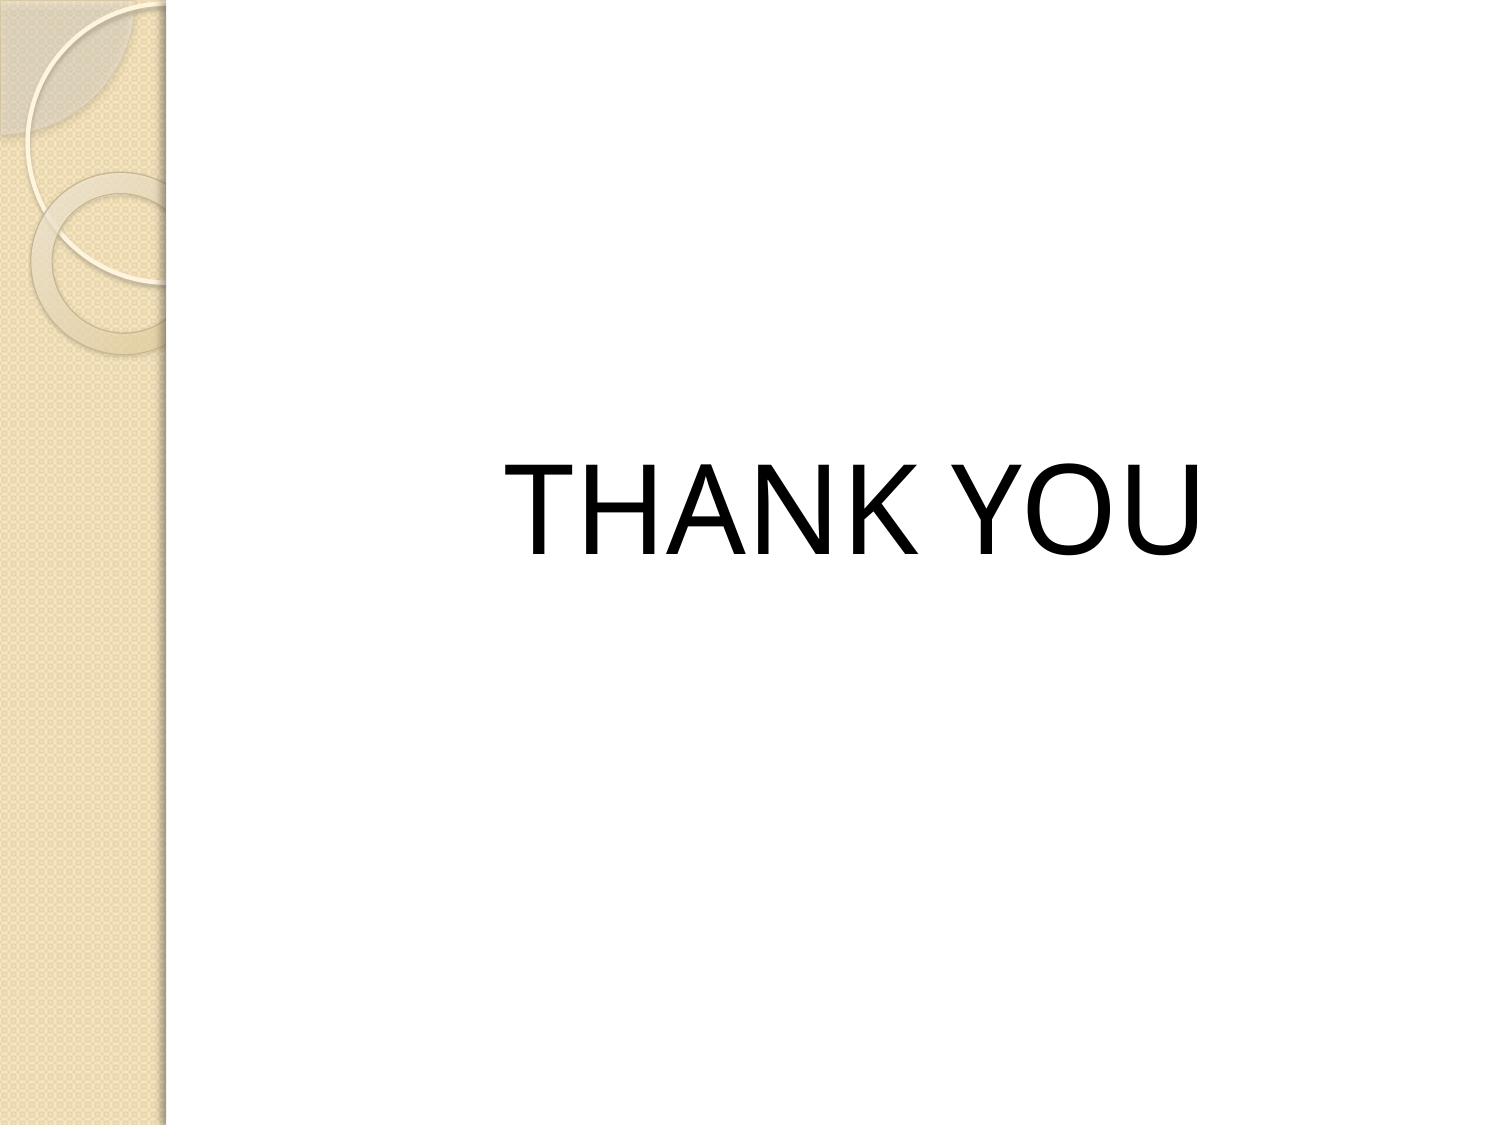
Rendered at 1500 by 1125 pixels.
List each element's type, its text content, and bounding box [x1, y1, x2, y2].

list THANK YOU [235, 237, 1466, 1025]
